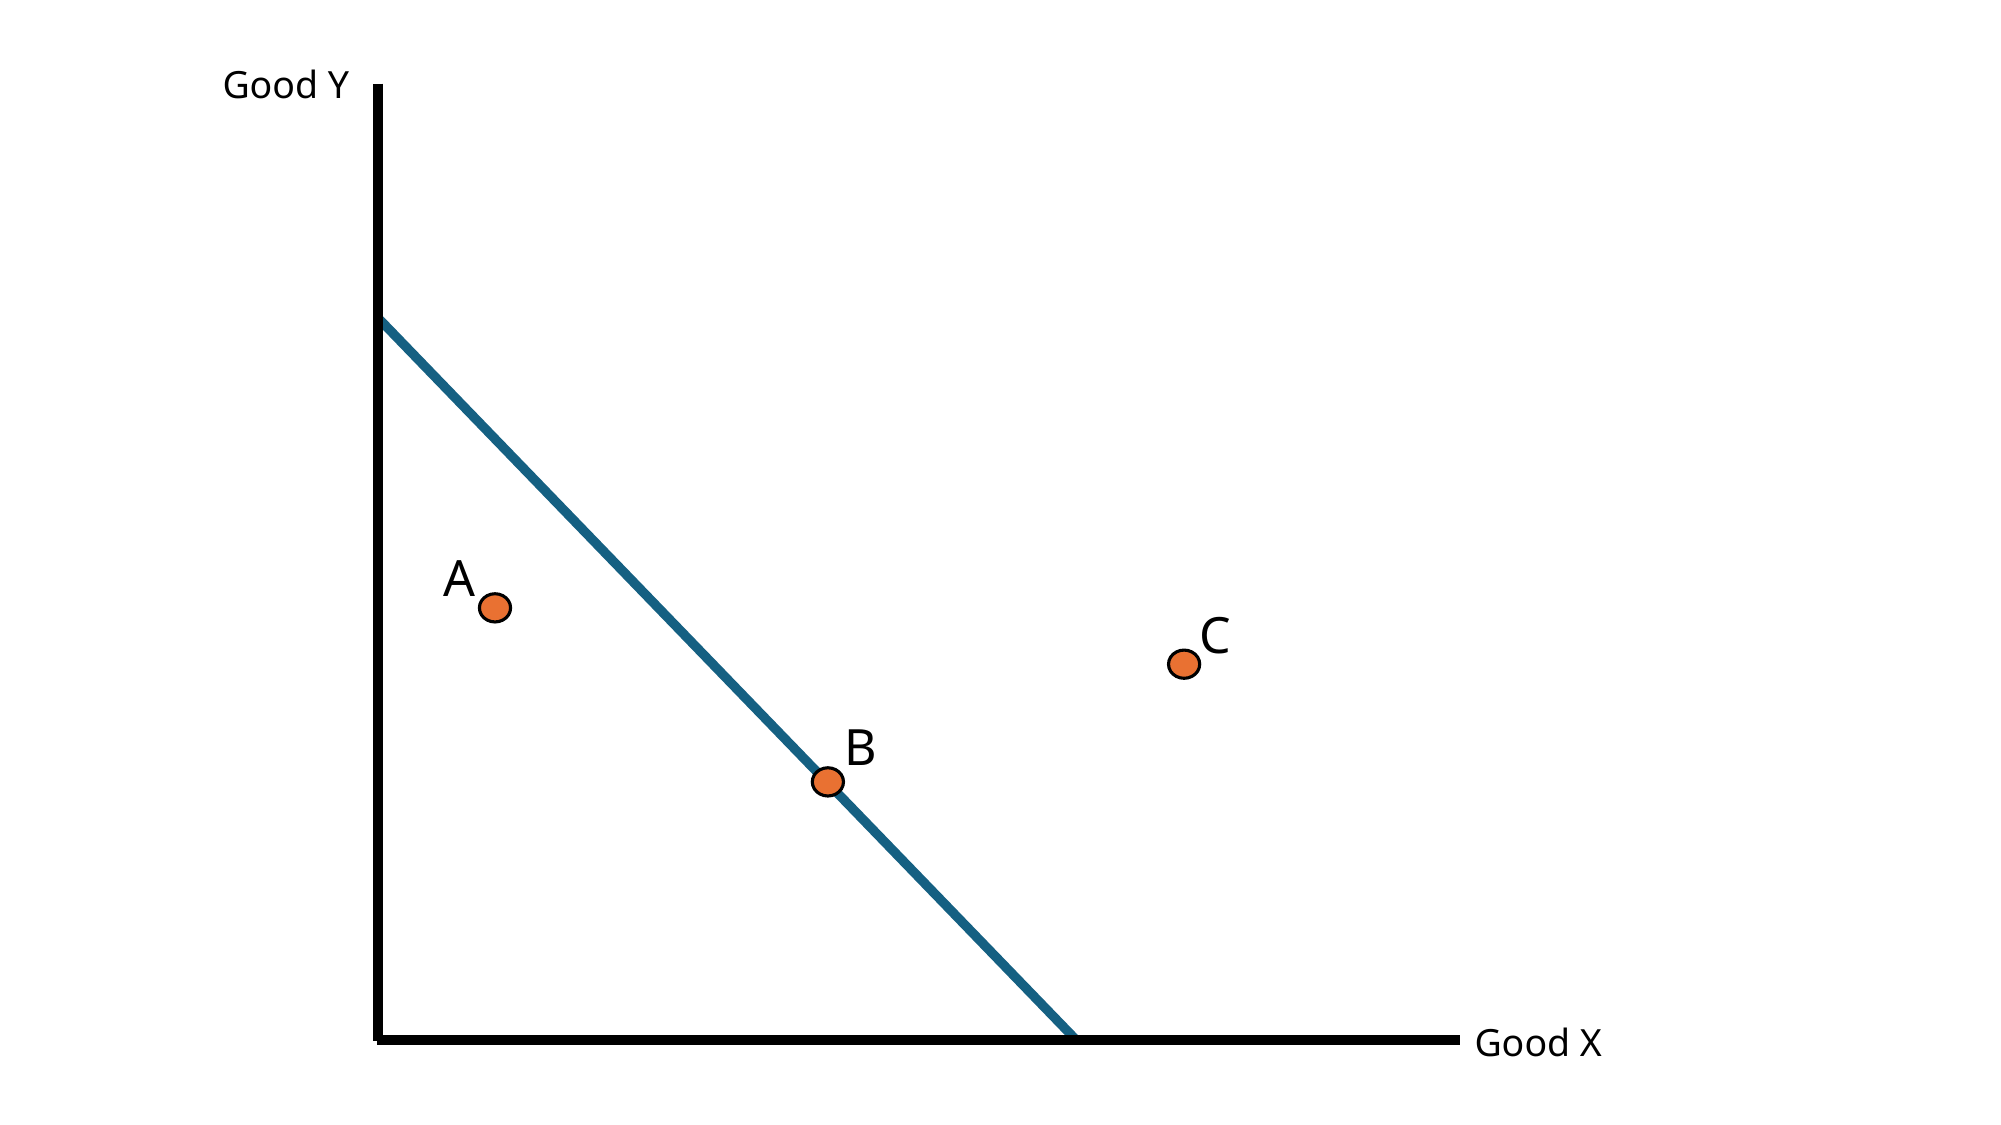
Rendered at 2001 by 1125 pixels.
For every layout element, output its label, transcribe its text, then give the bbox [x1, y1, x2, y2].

text_box Good Y [207, 53, 377, 113]
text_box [376, 83, 1461, 1042]
text_box Good X [1459, 1011, 1630, 1071]
